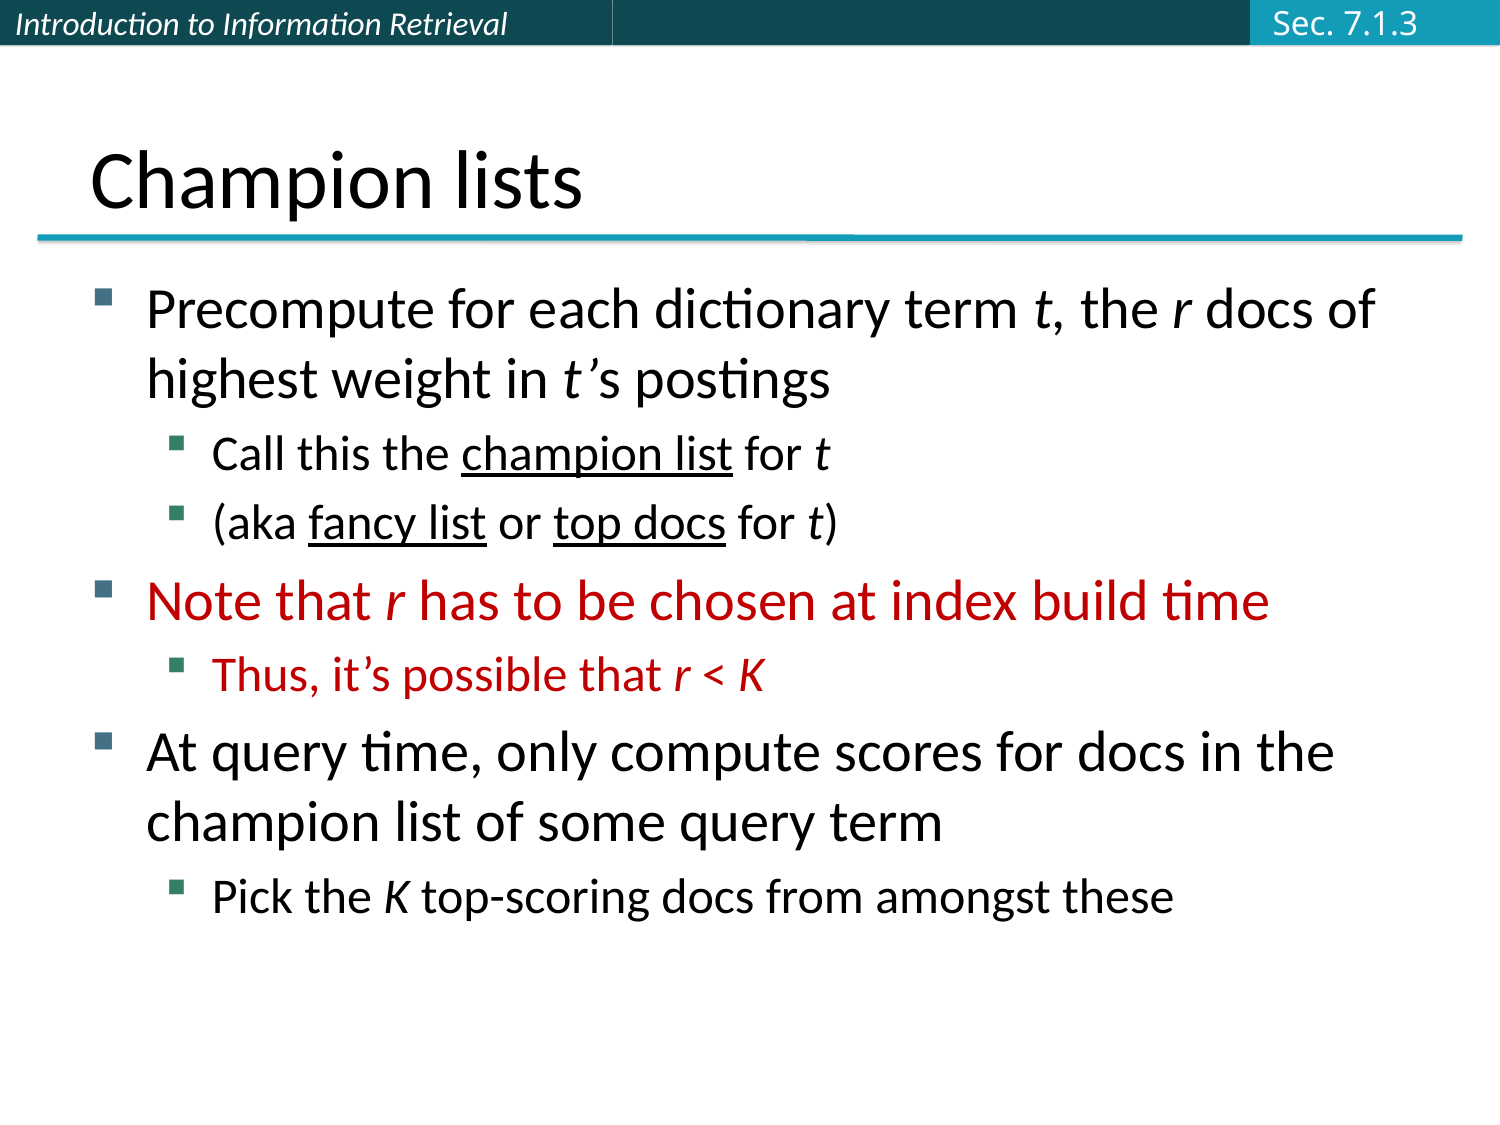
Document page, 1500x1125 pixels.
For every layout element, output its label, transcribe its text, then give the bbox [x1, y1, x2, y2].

list Precompute for each dictionary term t, the r docs of highest weight in t’s postings Call this the champion list for t (aka fancy list or top docs for t) Note that r has to be chosen at index build time Thus, it’s possible that r < K At query time, only compute scores for docs in the champion list of some query term Pick the K top-scoring docs from amongst these [75, 262, 1425, 1075]
text_box Sec. 7.1.3 [1257, 0, 1434, 50]
title Champion lists [75, 45, 1425, 233]
